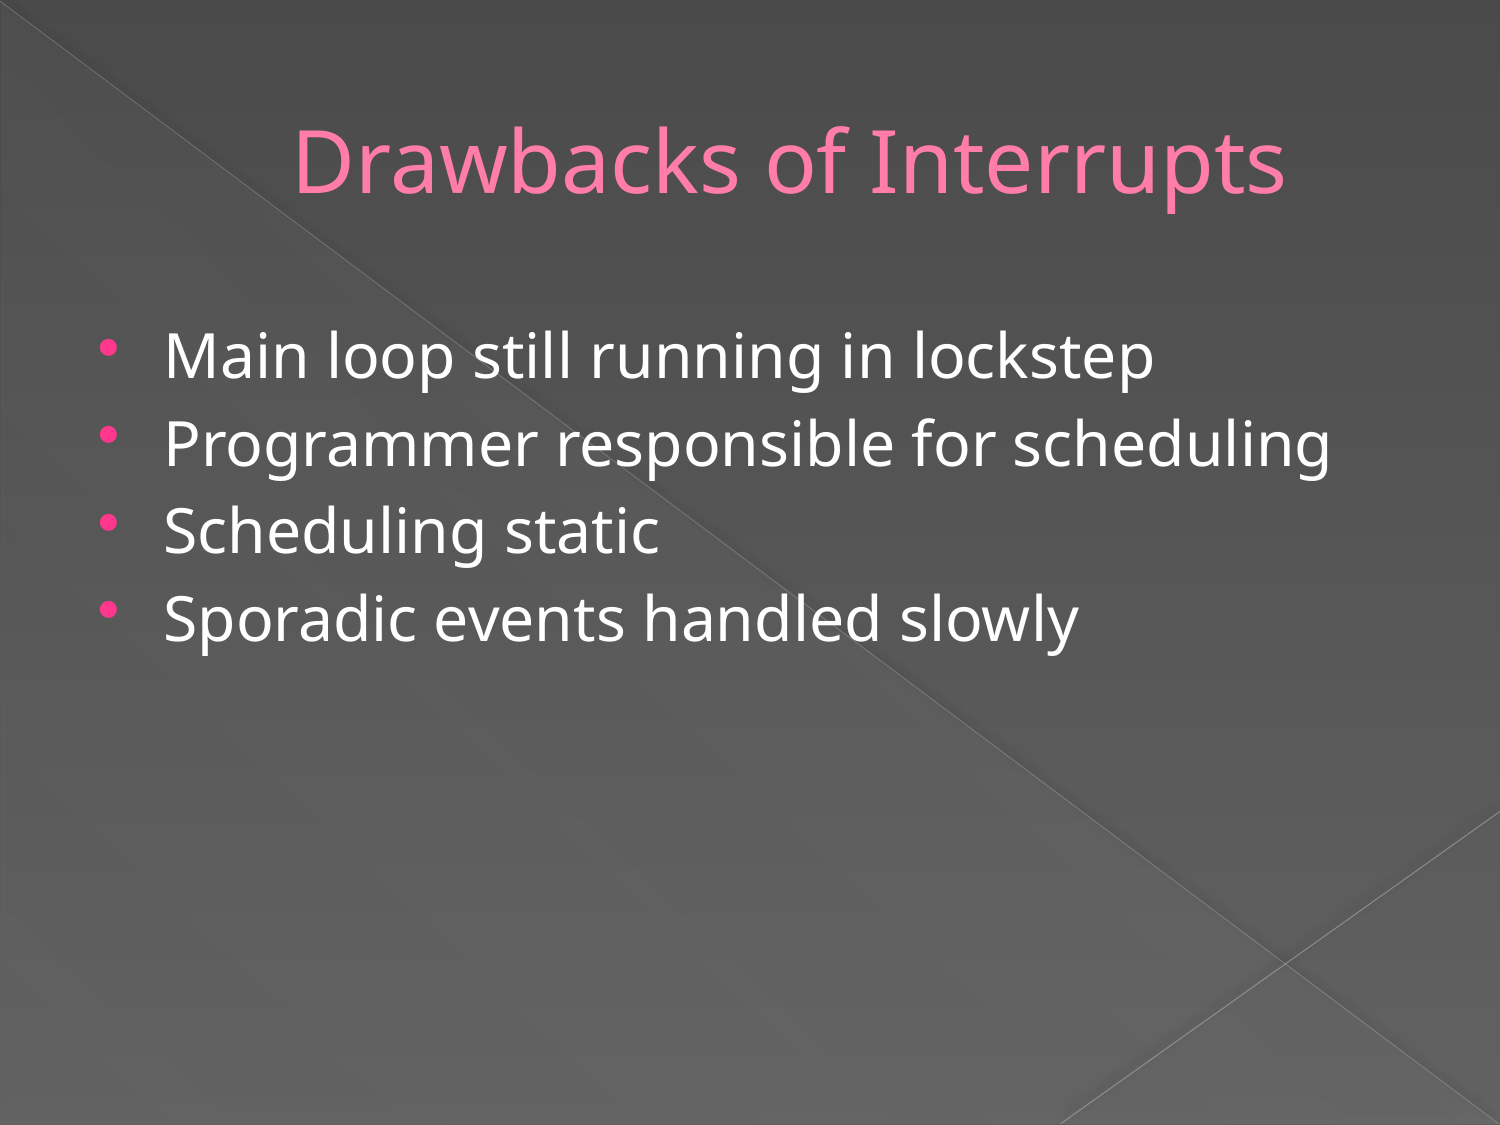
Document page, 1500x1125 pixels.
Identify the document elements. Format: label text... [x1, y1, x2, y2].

title Drawbacks of Interrupts [75, 43, 1425, 274]
list Main loop still running in lockstep Programmer responsible for scheduling Scheduling static Sporadic events handled slowly [75, 308, 1425, 1059]
